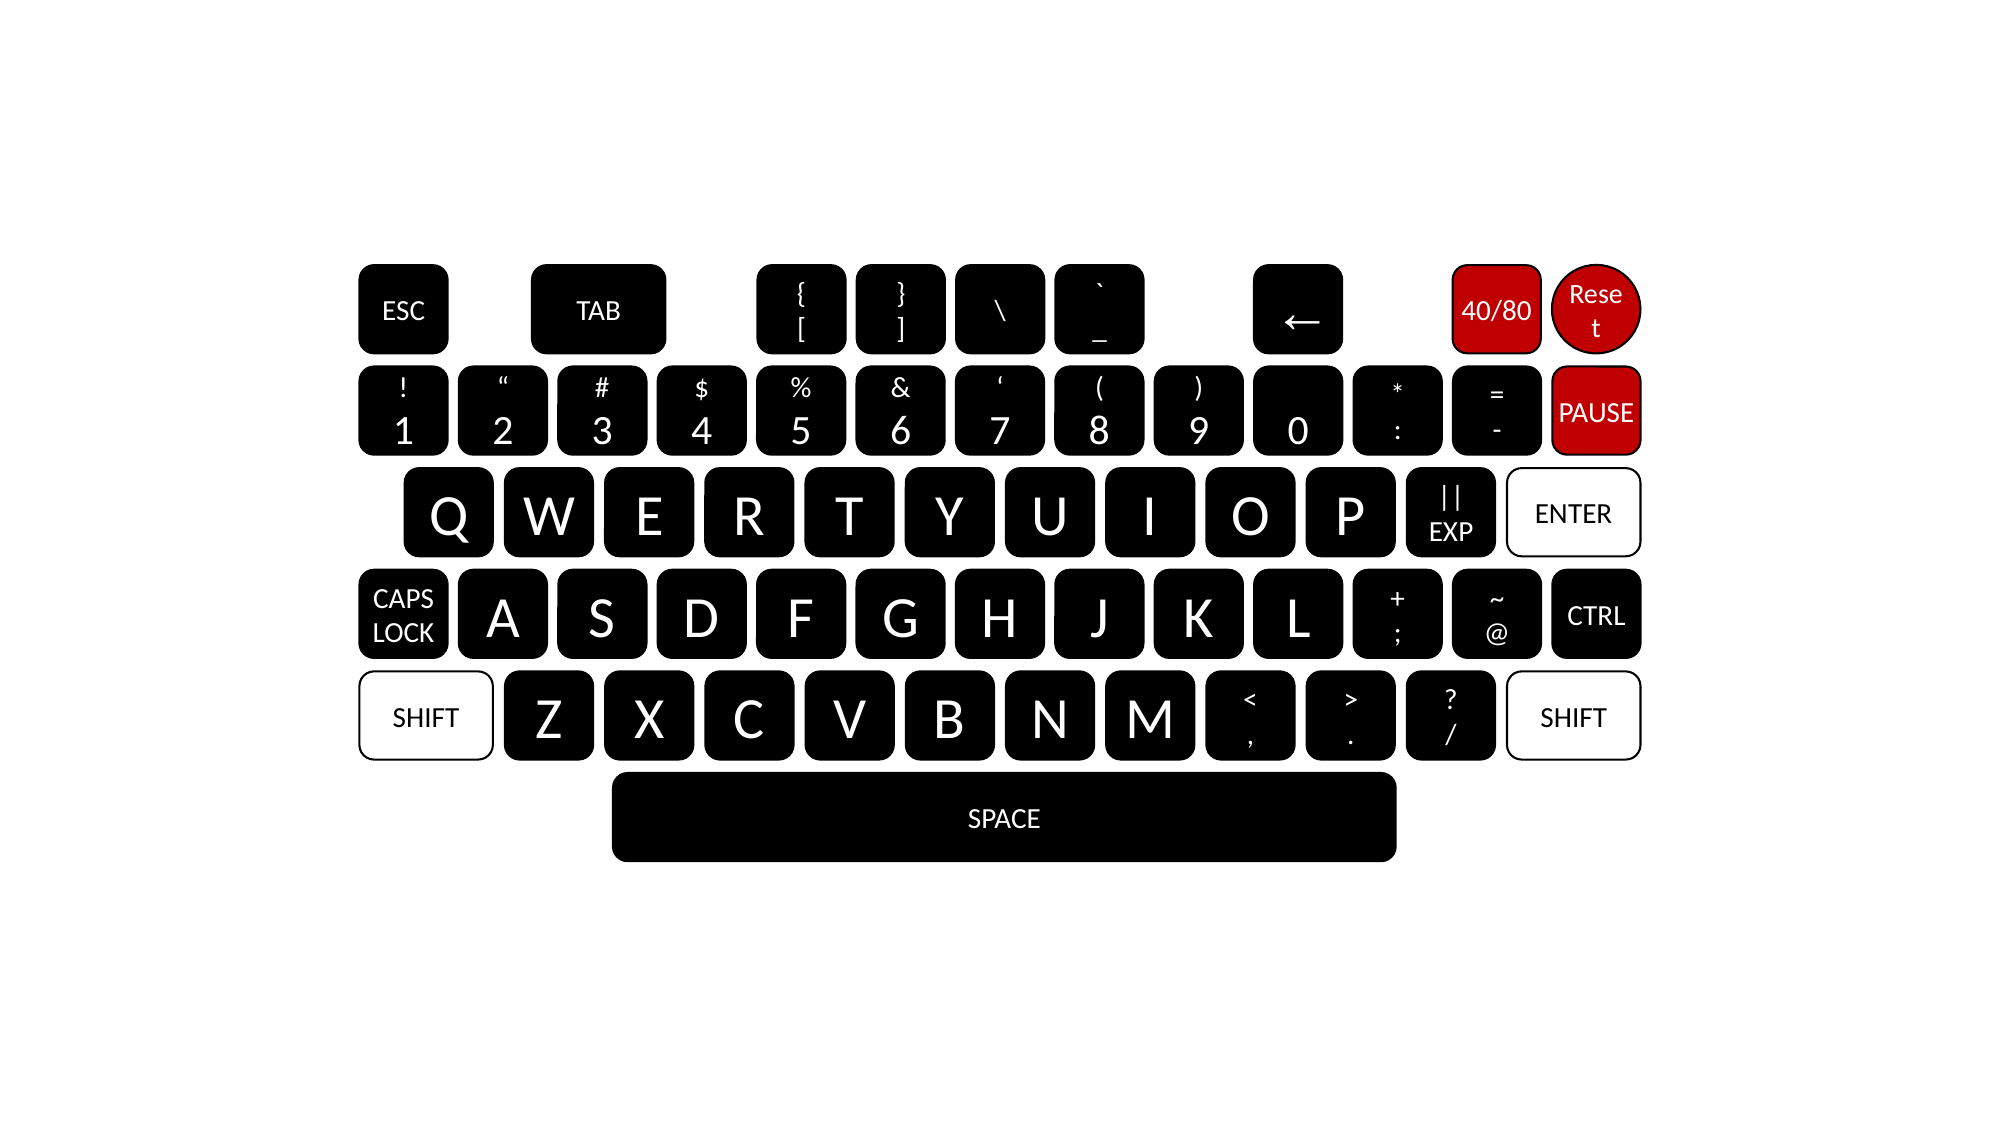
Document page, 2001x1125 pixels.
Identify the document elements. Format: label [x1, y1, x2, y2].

text_box [359, 264, 1641, 862]
